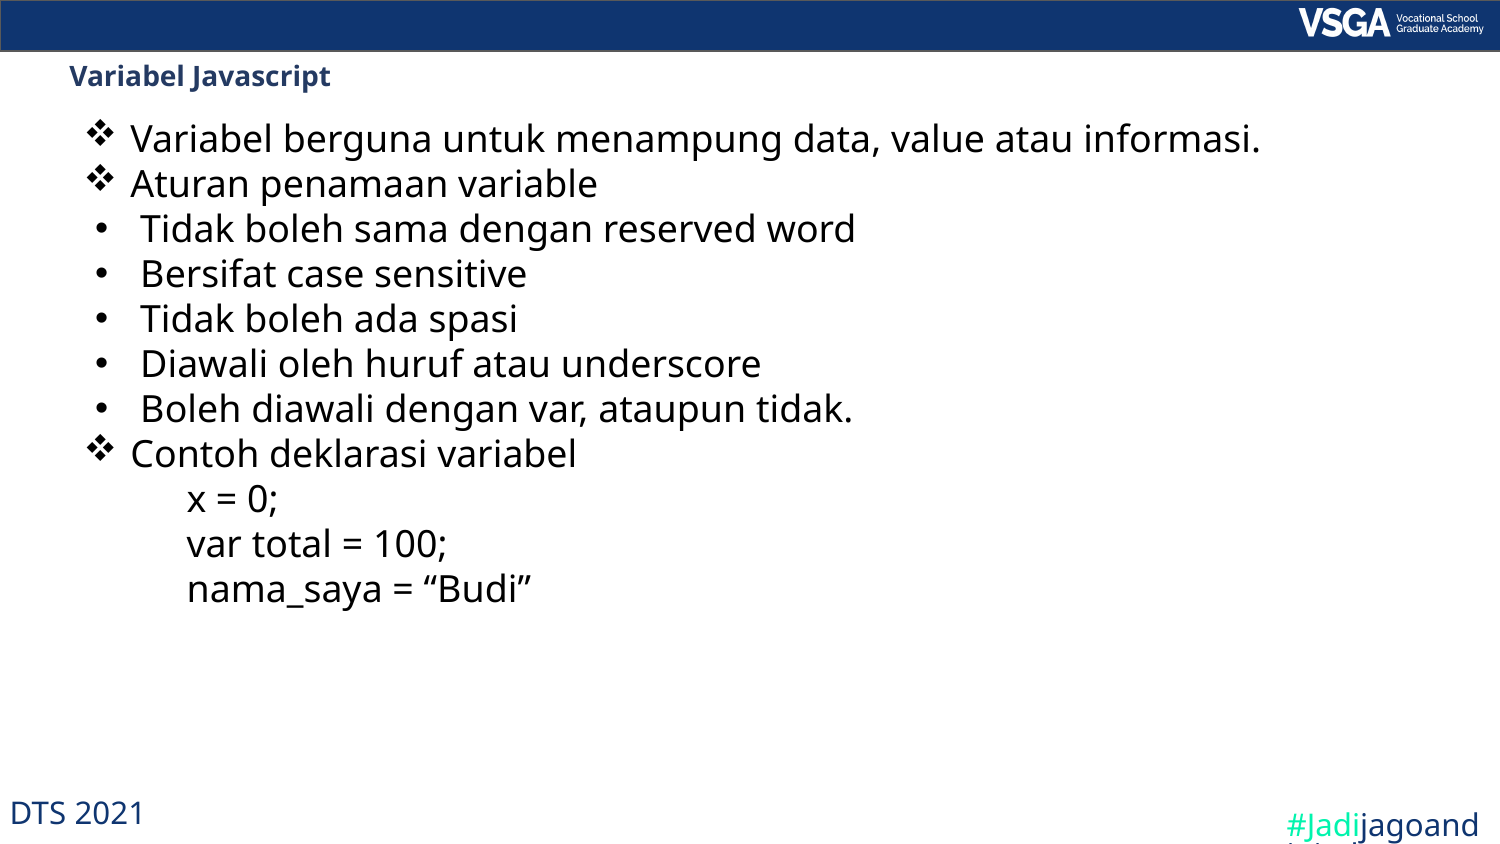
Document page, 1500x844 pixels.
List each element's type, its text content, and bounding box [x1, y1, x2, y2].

picture [1284, 0, 1499, 79]
text_box #Jadijagoandigital [1271, 797, 1500, 830]
text_box [0, 0, 1279, 52]
text_box DTS 2021 [0, 785, 608, 818]
text_box Variabel Javascript [54, 52, 982, 100]
text_box Variabel berguna untuk menampung data, value atau informasi. Aturan penamaan variable Tidak boleh sama dengan reserved word Bersifat case sensitive Tidak boleh ada spasi Diawali oleh huruf atau underscore Boleh diawali dengan var, ataupun tidak. Contoh deklarasi variabel x = 0; var total = 100; nama_saya = “Budi” [68, 107, 1418, 618]
